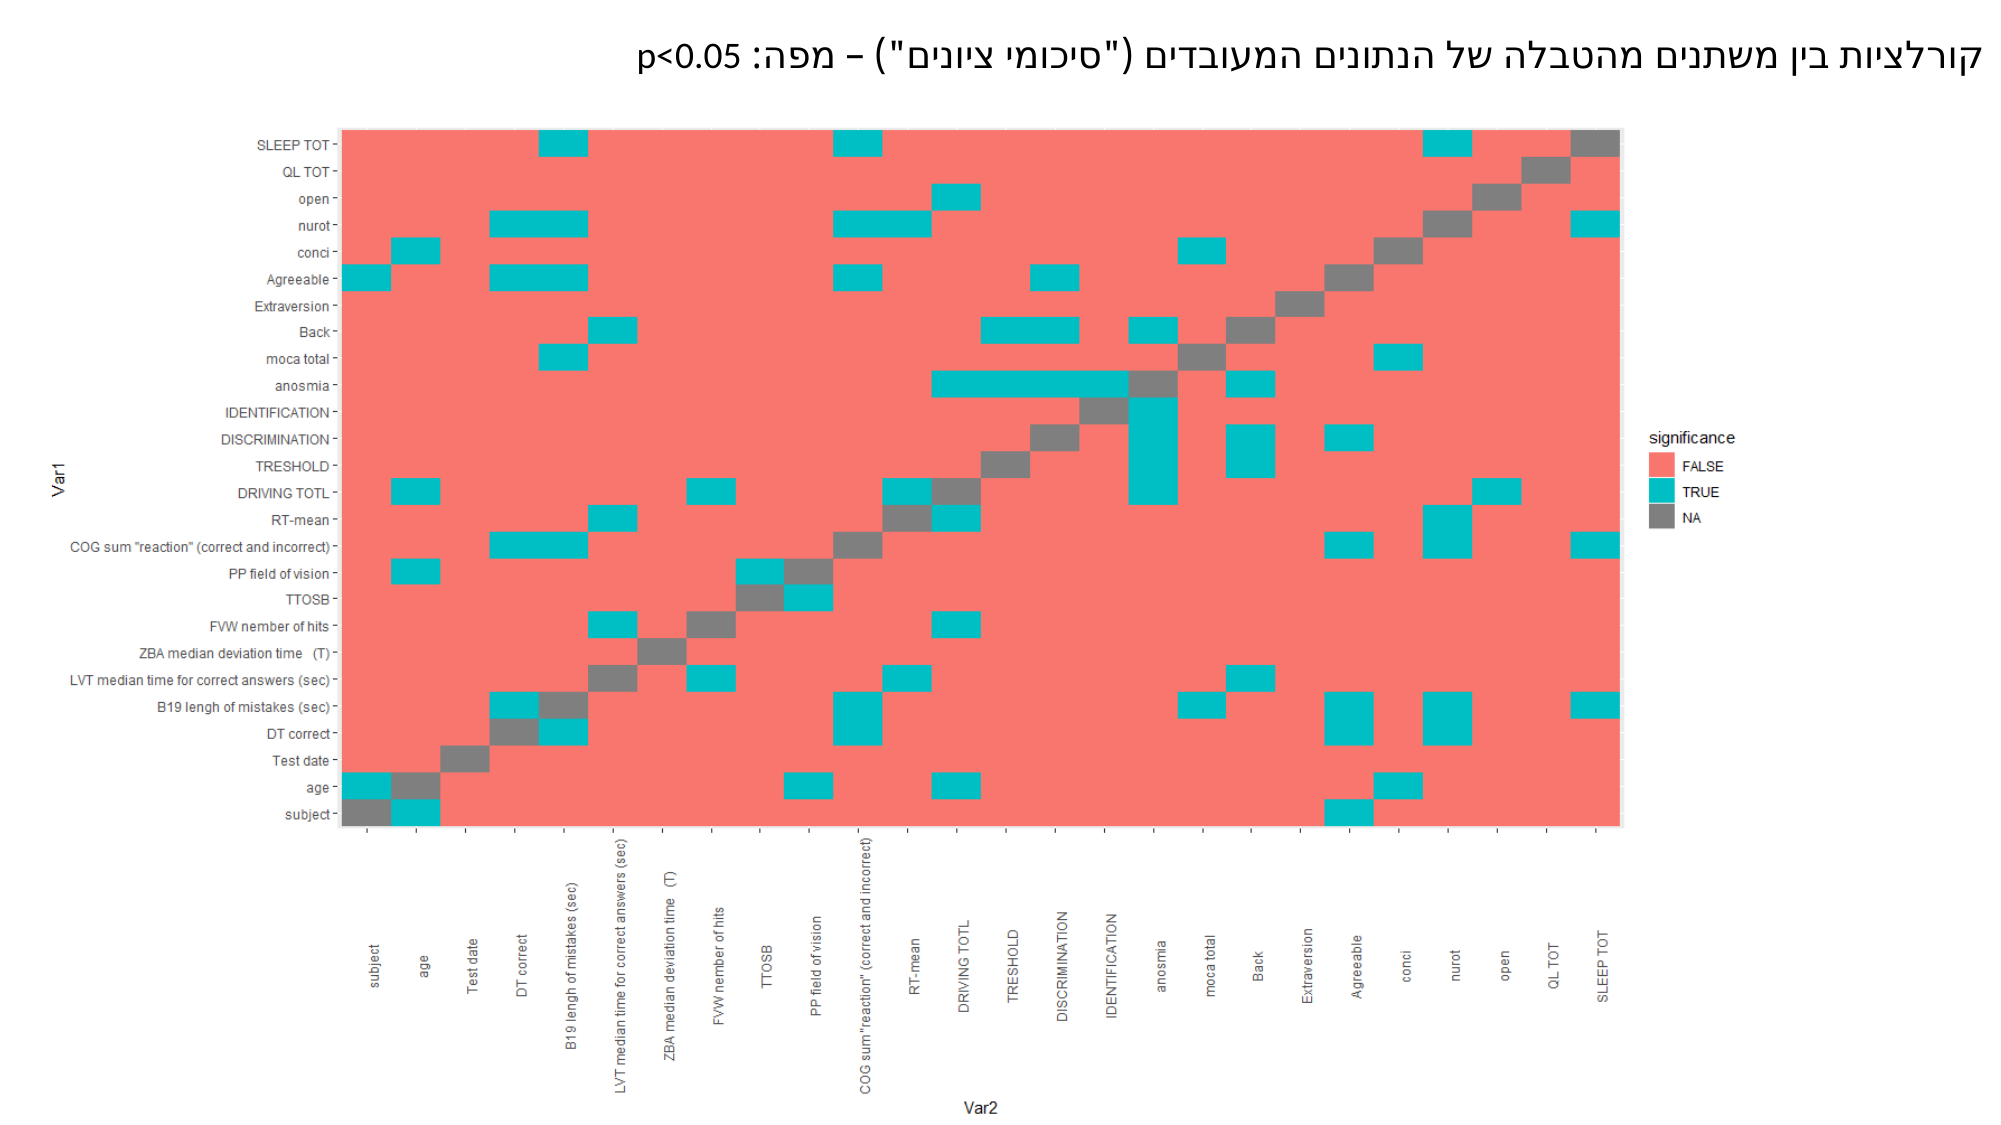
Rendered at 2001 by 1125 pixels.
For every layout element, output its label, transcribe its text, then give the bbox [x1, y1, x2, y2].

picture [42, 120, 1752, 1125]
text_box קורלציות בין משתנים מהטבלה של הנתונים המעובדים ("סיכומי ציונים") – מפה: p<0.05 [76, 23, 2000, 84]
